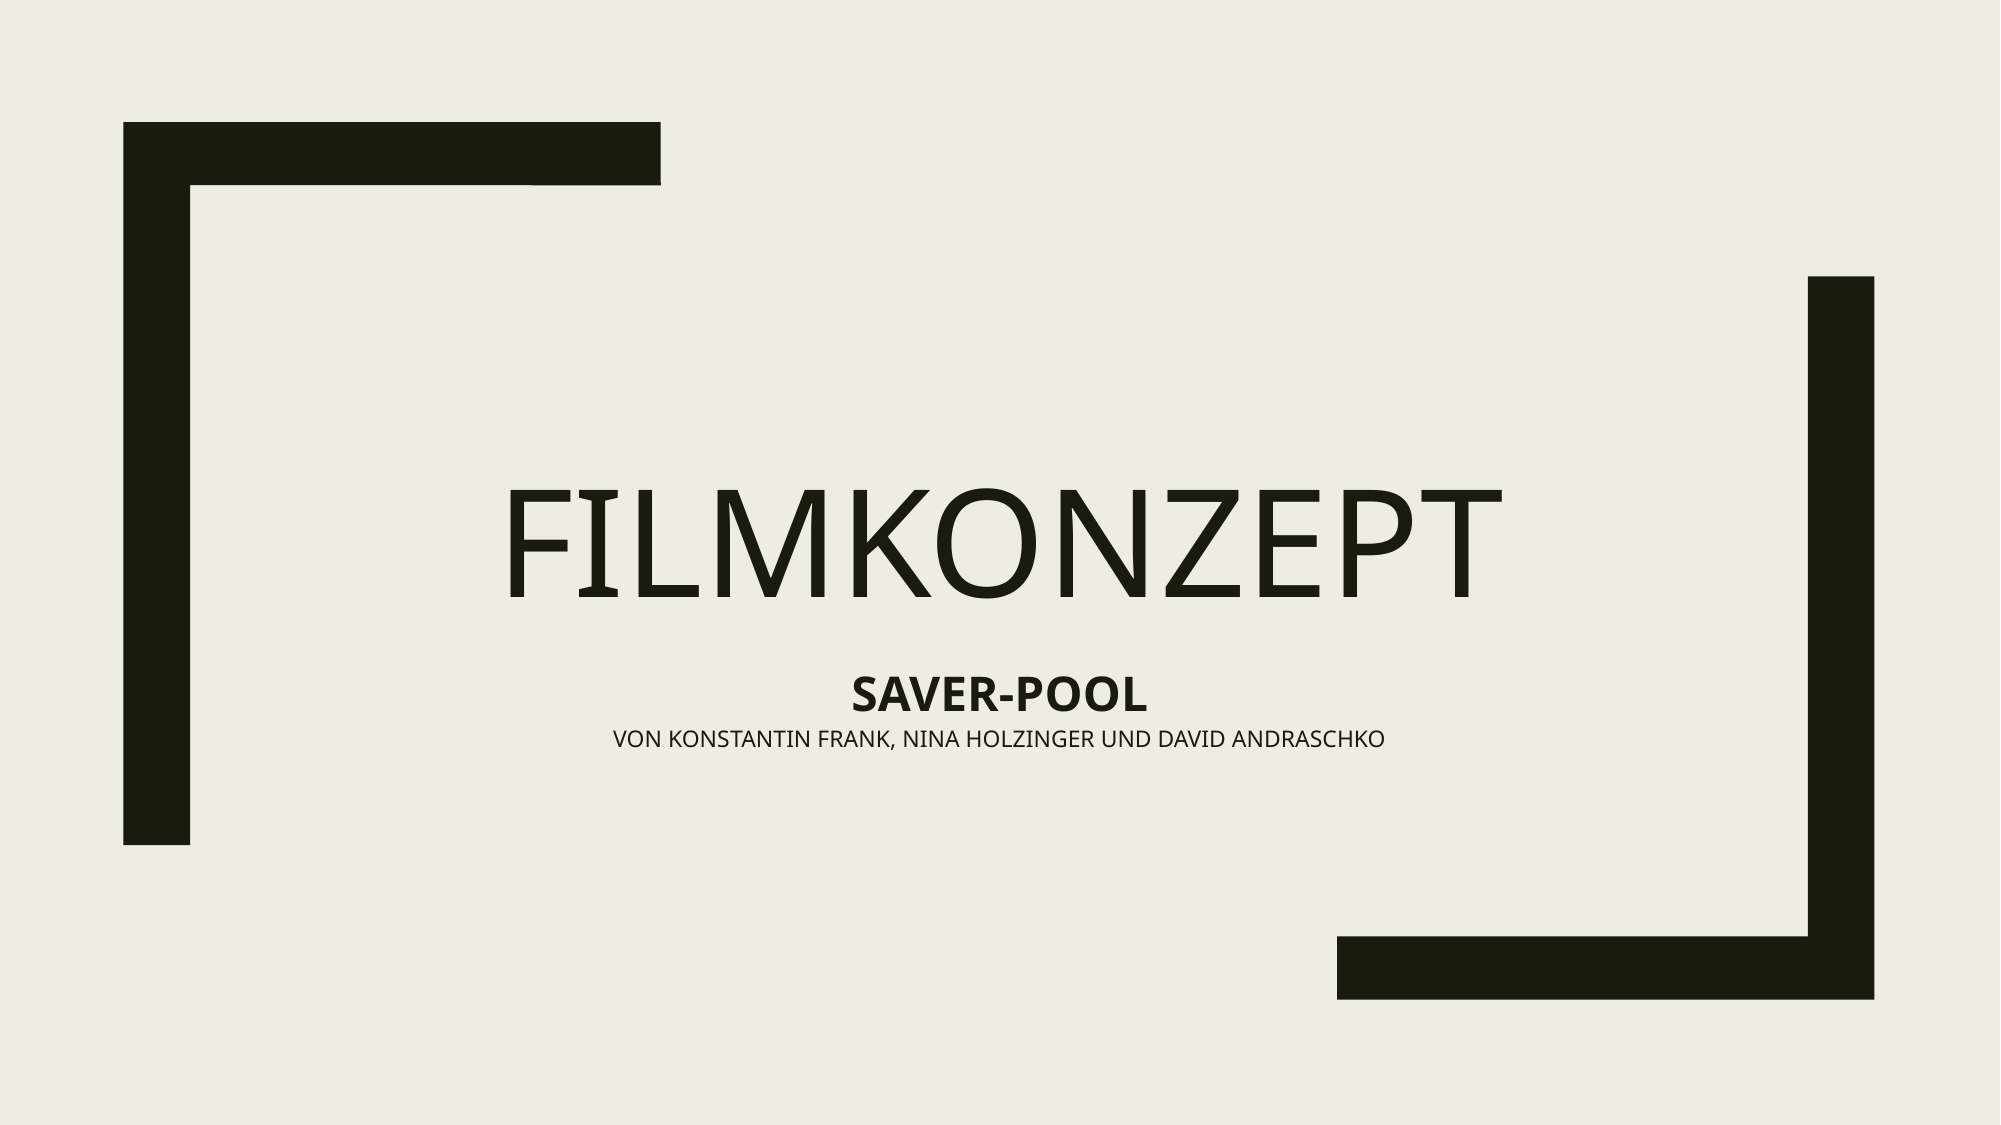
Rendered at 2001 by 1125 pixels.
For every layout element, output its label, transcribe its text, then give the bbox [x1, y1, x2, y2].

title FILMKONZEPT [314, 293, 1686, 638]
subtitle SAVER-POOL VON KONSTANTIN FRANK, NINA HOLZINGER UND DAVID ANDRASCHKO [439, 649, 1561, 828]
